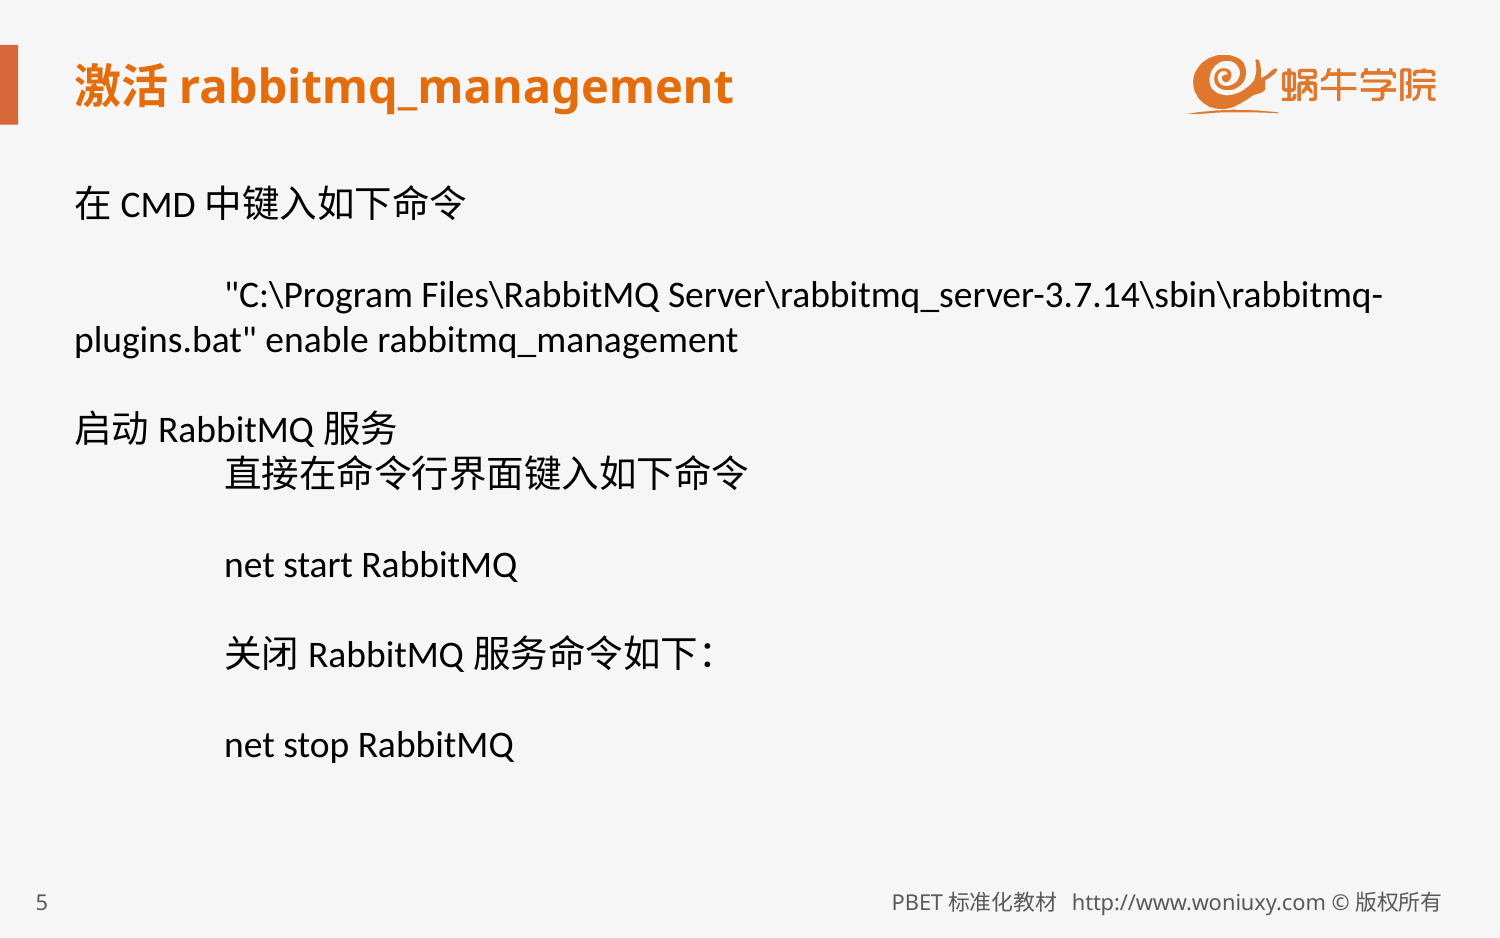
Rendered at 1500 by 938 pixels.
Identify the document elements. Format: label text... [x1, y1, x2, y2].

title 激活rabbitmq_management [59, 49, 1113, 121]
list [325, 729, 1500, 938]
text_box 在CMD中键入如下命令 "C:\Program Files\RabbitMQ Server\rabbitmq_server-3.7.14\sbin\rabbitmq-plugins.bat" enable rabbitmq_management 启动RabbitMQ服务 直接在命令行界面键入如下命令 net start RabbitMQ 关闭RabbitMQ服务命令如下： net stop RabbitMQ [59, 172, 1445, 773]
picture [1187, 54, 1442, 115]
